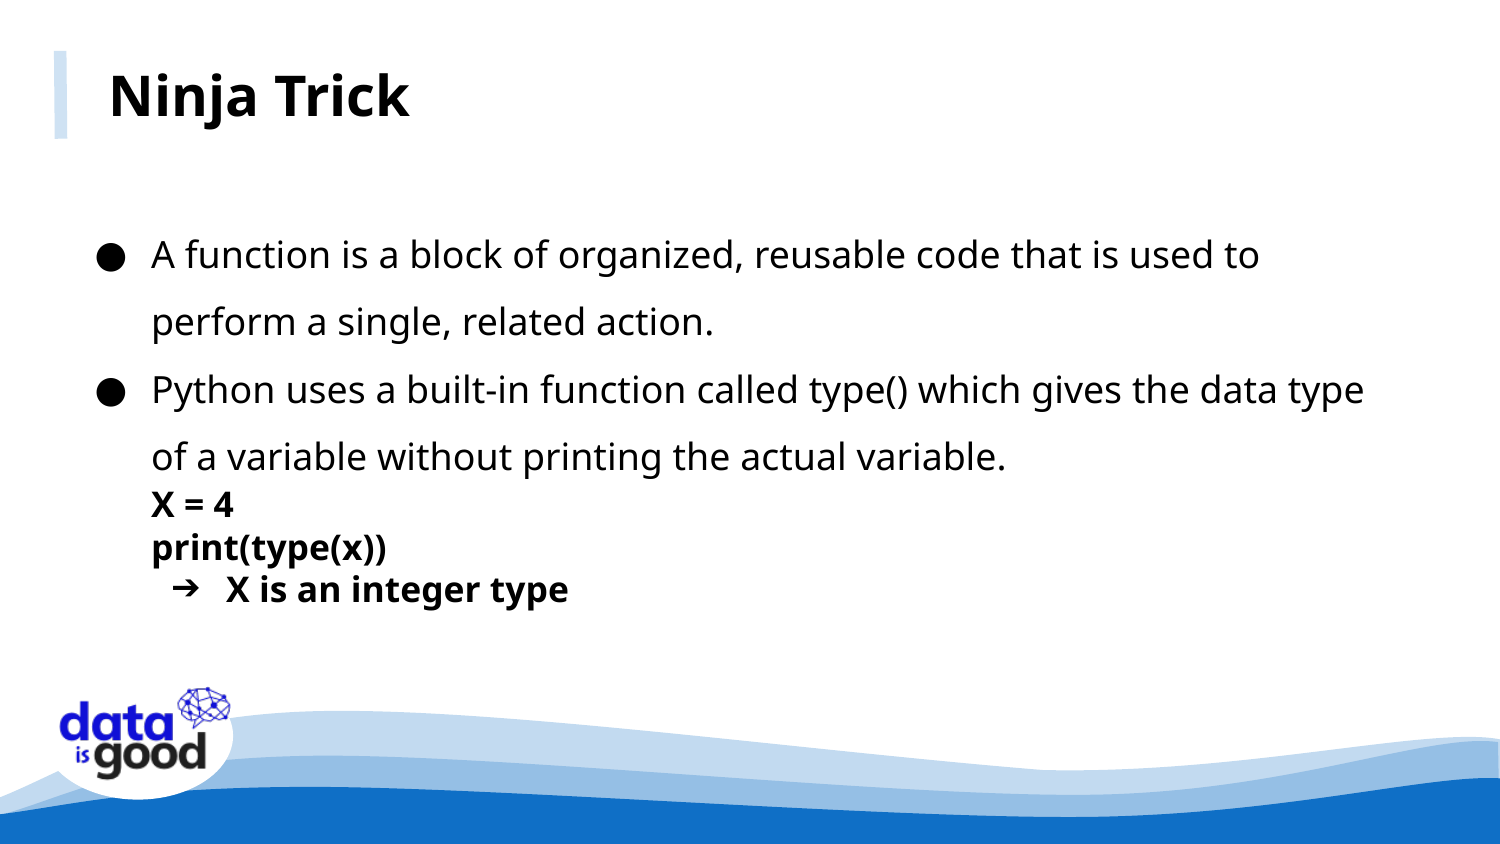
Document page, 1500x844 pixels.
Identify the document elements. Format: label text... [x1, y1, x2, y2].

text_box X = 4 print(type(x)) X is an integer type [136, 485, 718, 623]
text_box A function is a block of organized, reusable code that is used to perform a single, related action. Python uses a built-in function called type() which gives the data type of a variable without printing the actual variable. [60, 193, 1413, 438]
picture [58, 685, 231, 804]
text_box Ninja Trick [93, 45, 509, 145]
